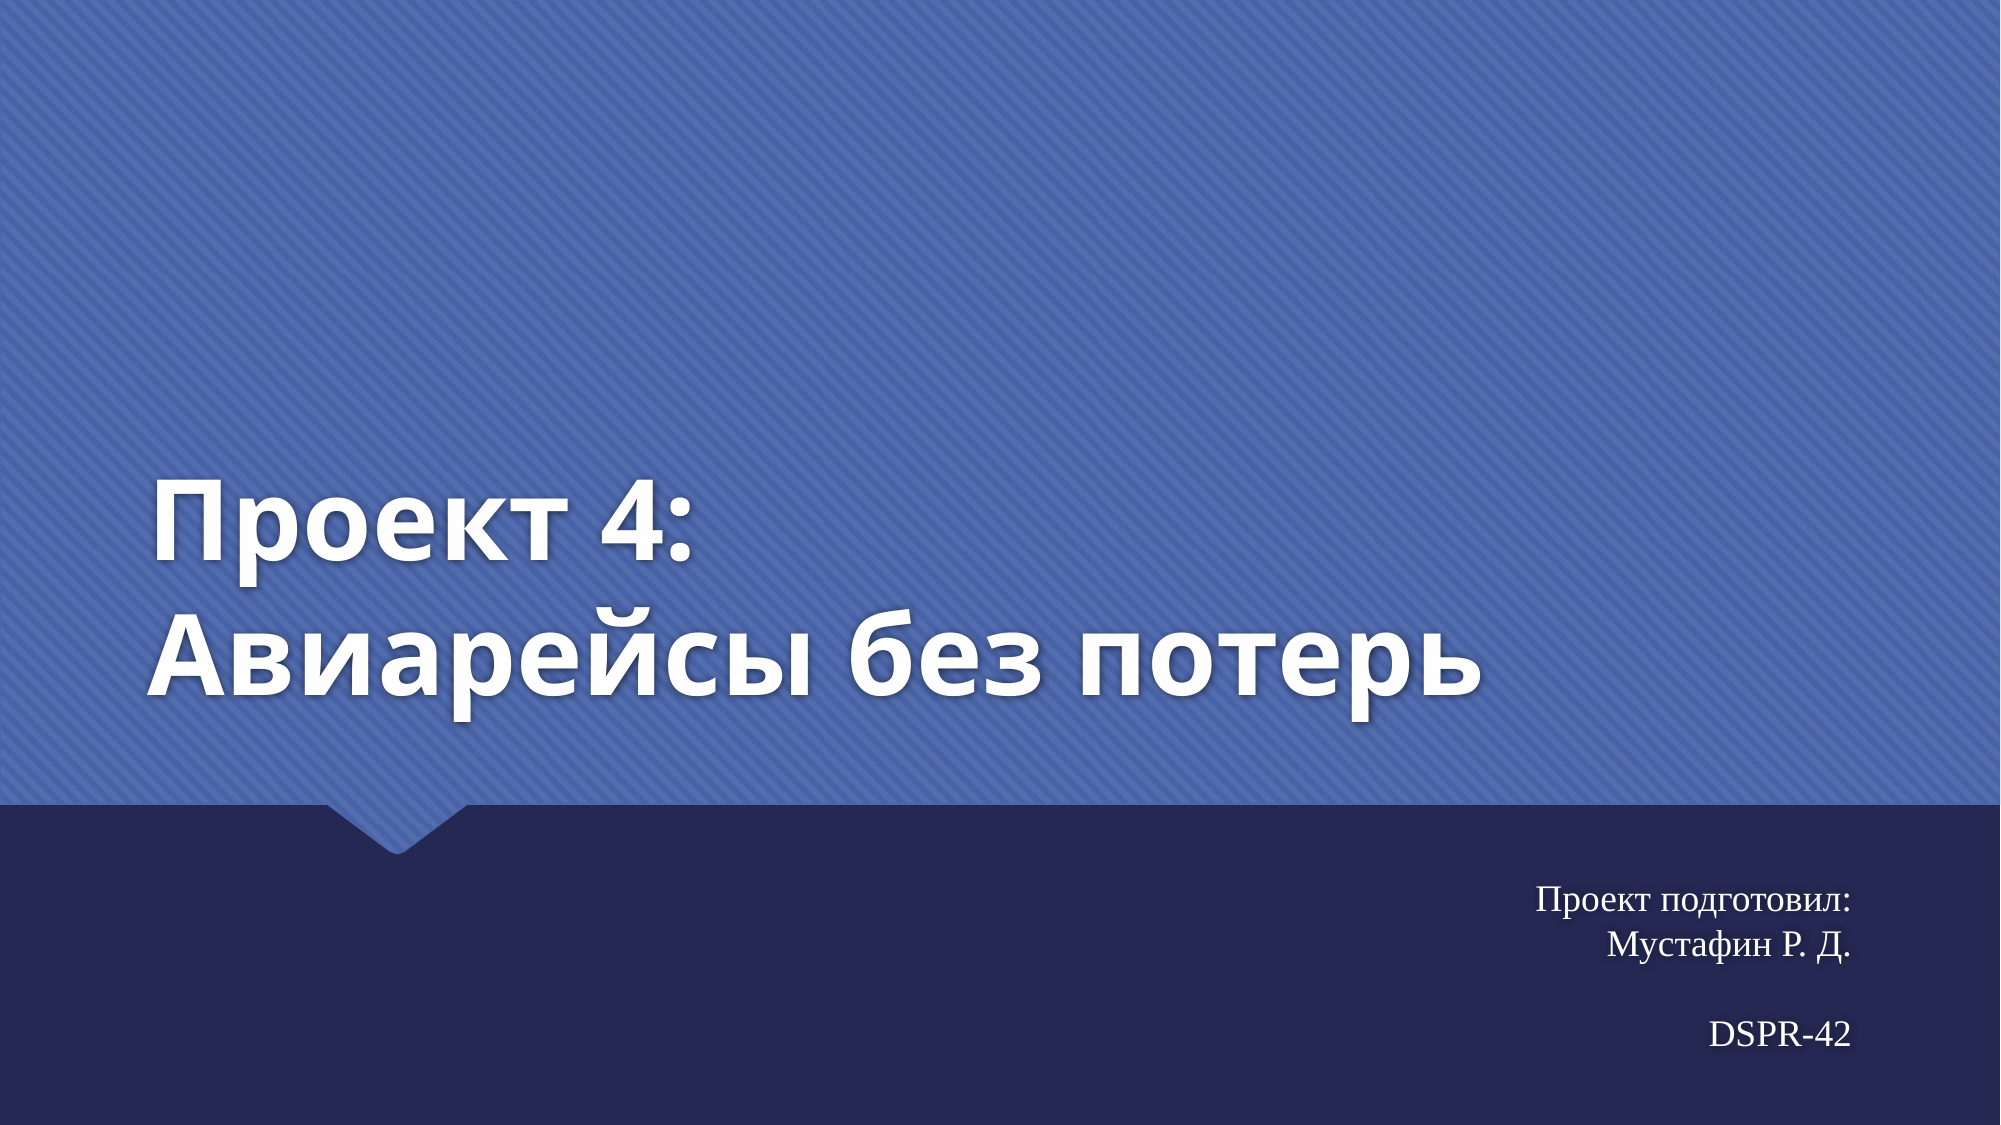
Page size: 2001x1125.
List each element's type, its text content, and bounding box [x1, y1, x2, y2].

subtitle Проект подготовил: Мустафин Р. Д. DSPR-42 [132, 866, 1868, 1070]
title Проект 4: Авиарейсы без потерь [132, 237, 1868, 726]
